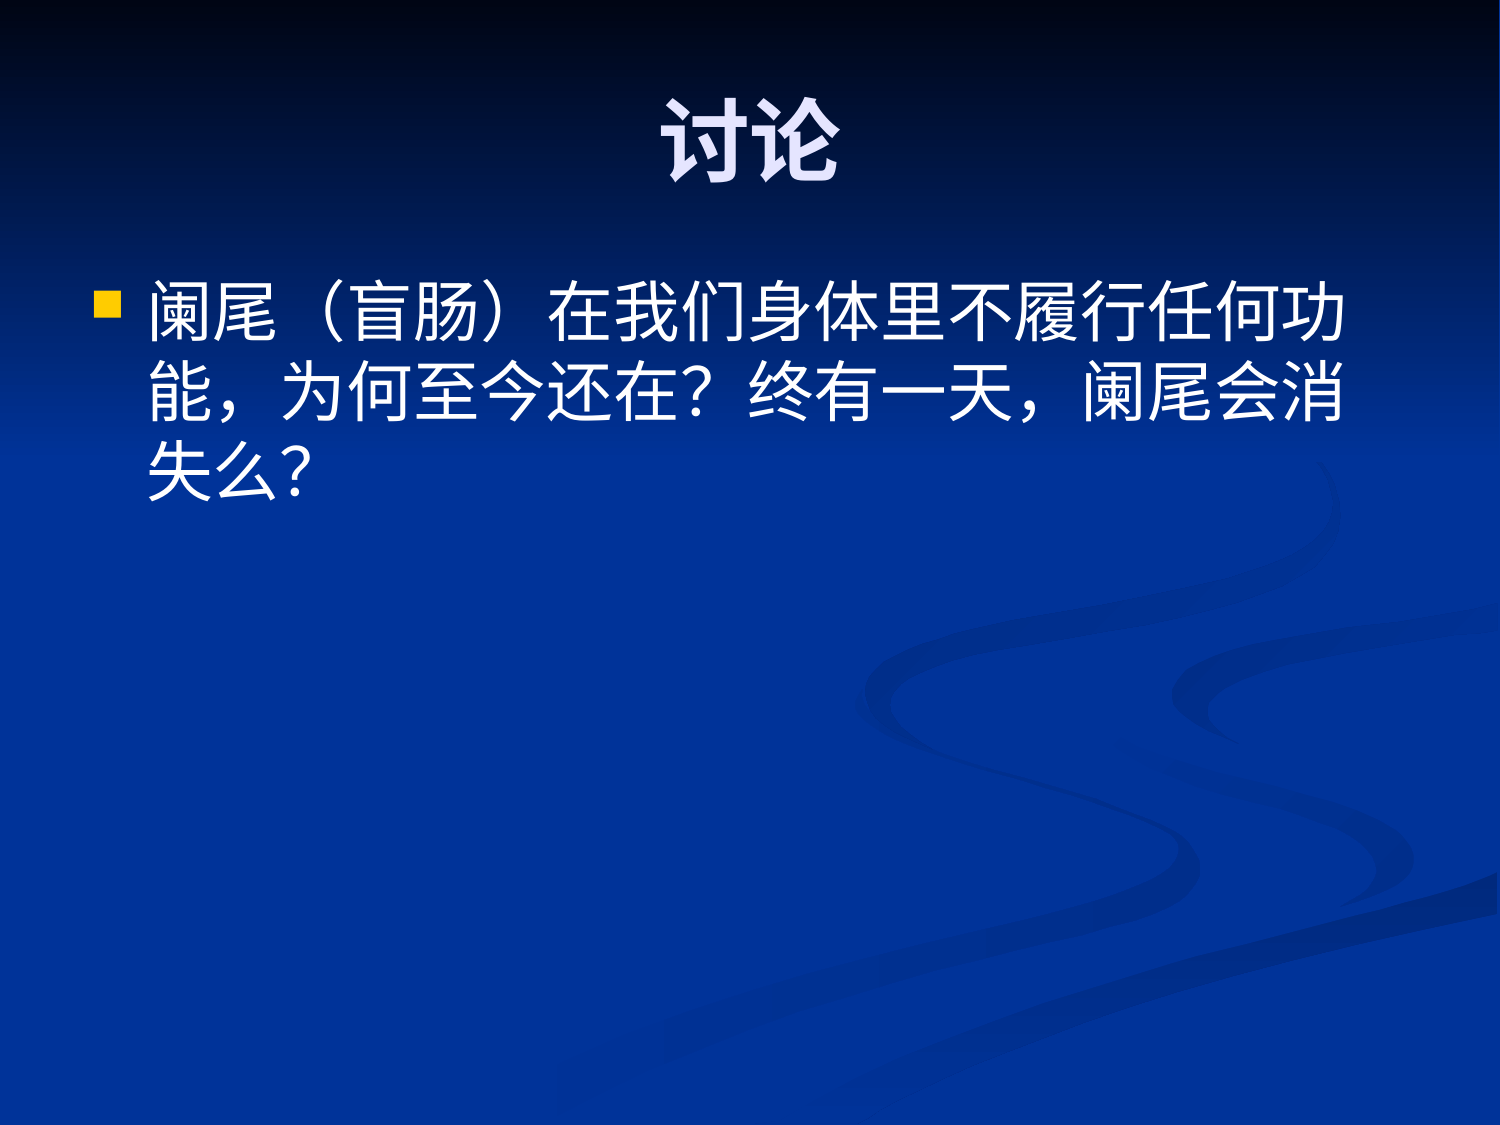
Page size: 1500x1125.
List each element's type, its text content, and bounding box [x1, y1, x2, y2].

title 讨论 [75, 45, 1425, 233]
list 阑尾（盲肠）在我们身体里不履行任何功能，为何至今还在？终有一天，阑尾会消失么？ [75, 262, 1425, 1005]
